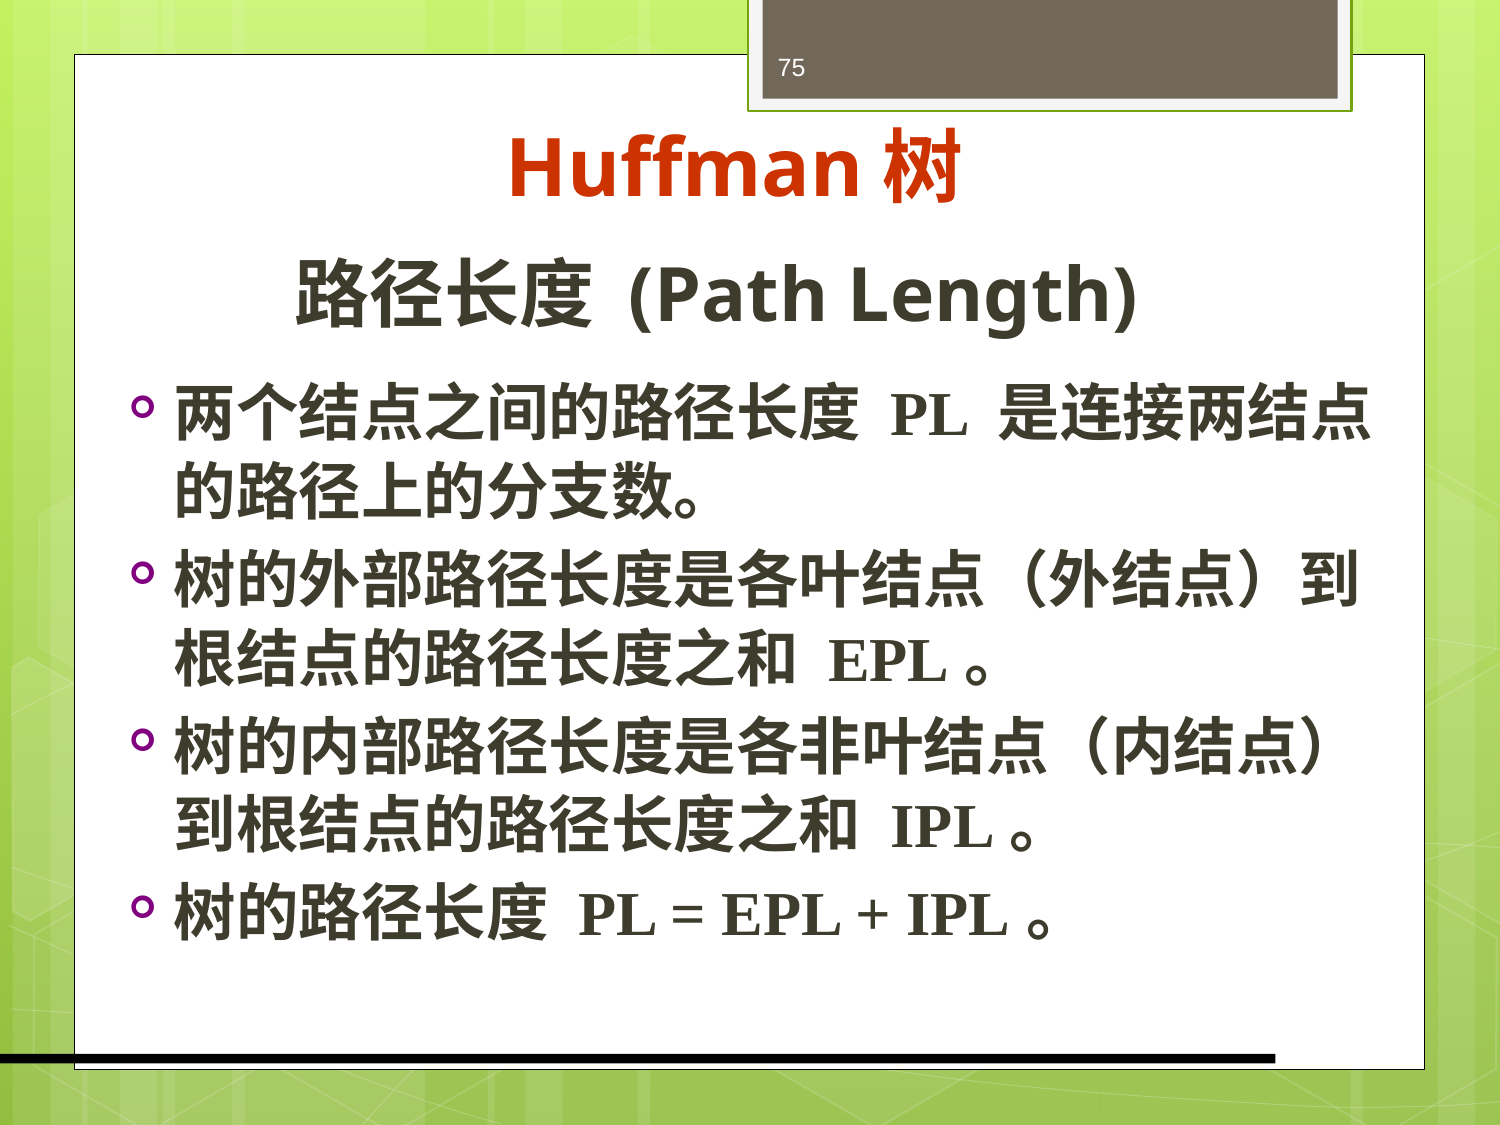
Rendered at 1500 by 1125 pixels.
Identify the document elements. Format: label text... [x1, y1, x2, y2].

title Huffman树 [234, 107, 1235, 221]
slide_number 75 [762, 36, 982, 97]
text_box 路径长度 (Path Length) [106, 238, 1394, 344]
list 两个结点之间的路径长度 PL 是连接两结点的路径上的分支数。 树的外部路径长度是各叶结点（外结点）到根结点的路径长度之和 EPL。 树的内部路径长度是各非叶结点（内结点）到根结点的路径长度之和 IPL。 树的路径长度 PL = EPL + IPL。 [102, 362, 1406, 1000]
